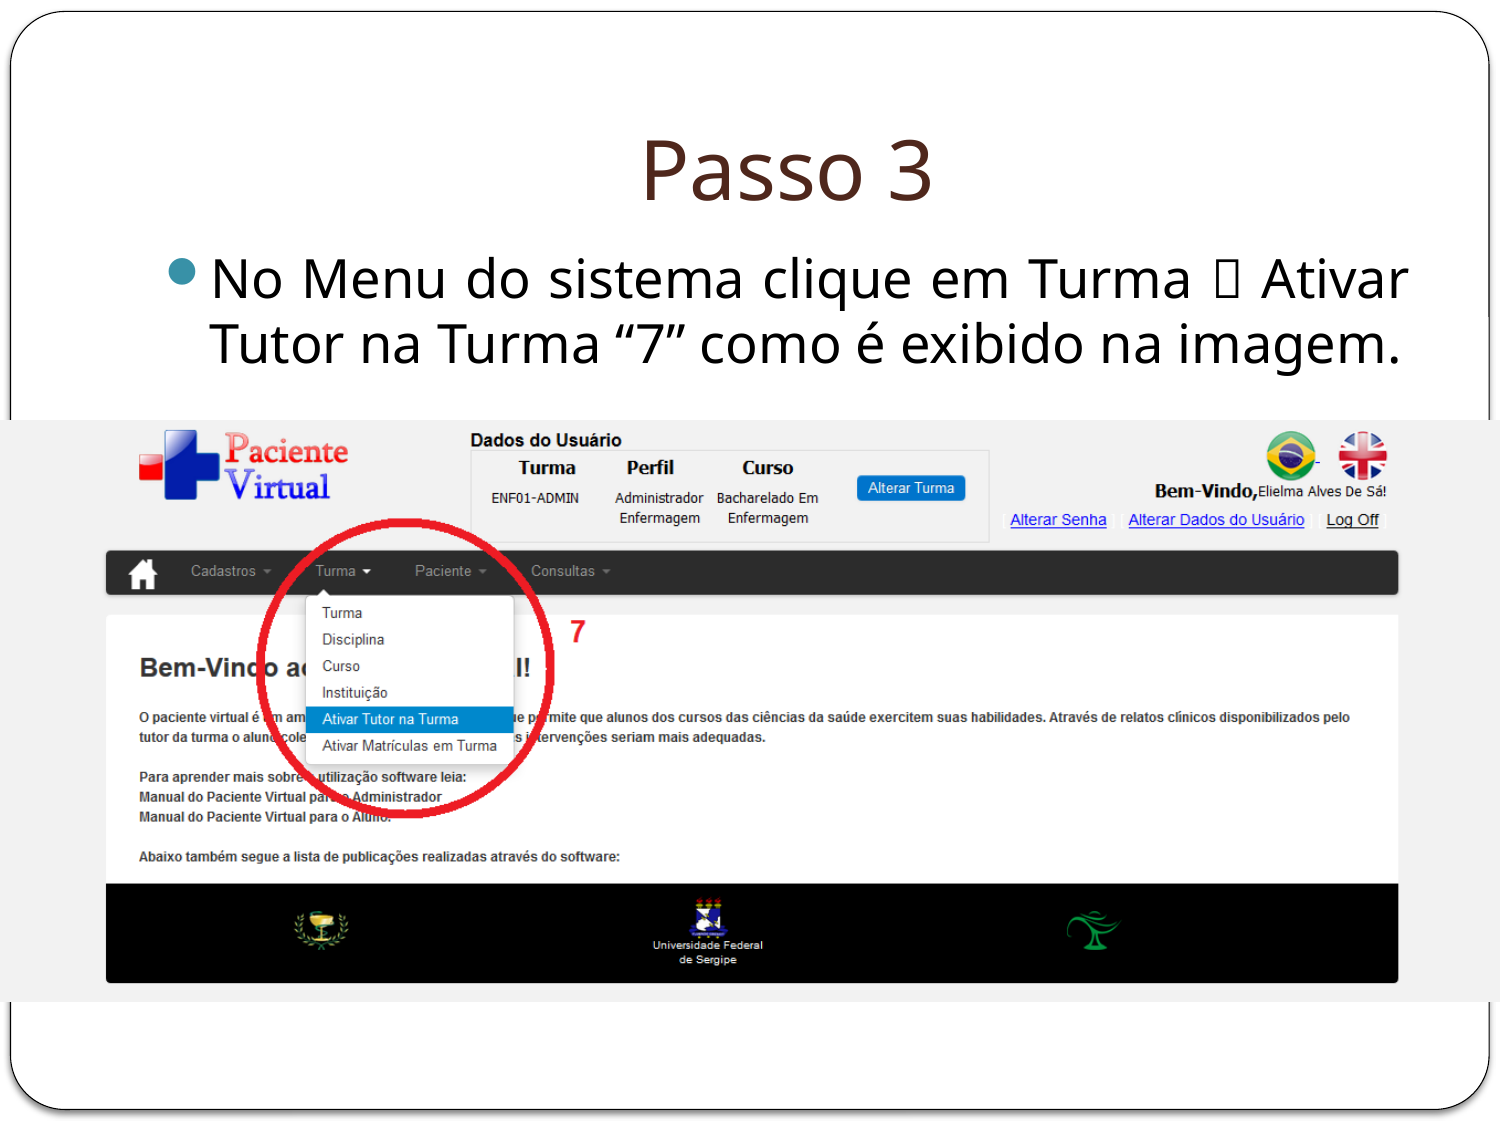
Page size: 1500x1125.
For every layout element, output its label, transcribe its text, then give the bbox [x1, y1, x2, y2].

picture [0, 420, 1500, 1002]
title Passo 3 [150, 45, 1425, 233]
list No Menu do sistema clique em Turma  Ativar Tutor na Turma “7” como é exibido na imagem. [150, 237, 1425, 418]
